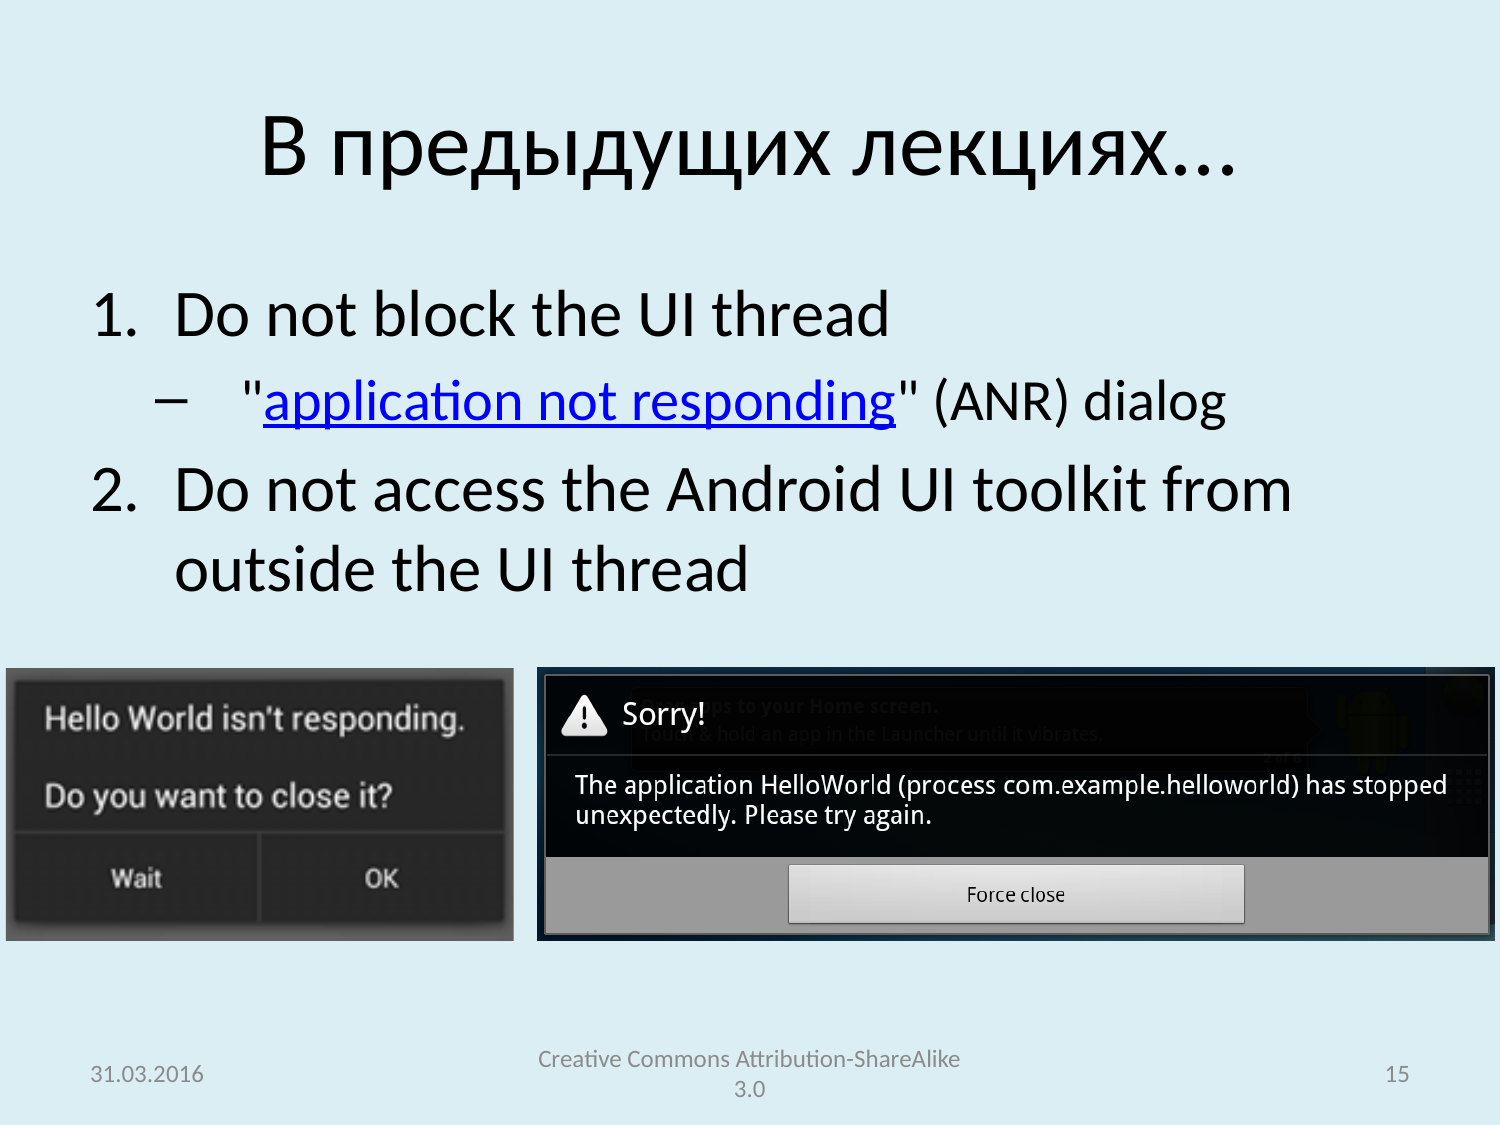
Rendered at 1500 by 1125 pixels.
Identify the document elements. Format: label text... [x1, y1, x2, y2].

list Do not block the UI thread "application not responding" (ANR) dialog Do not access the Android UI toolkit from outside the UI thread [74, 262, 1426, 1006]
slide_number 15 [1074, 1042, 1425, 1103]
title В предыдущих лекциях... [74, 44, 1426, 233]
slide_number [75, 1042, 425, 1103]
footer Creative Commons Attribution-ShareAlike 3.0 [512, 1042, 988, 1103]
picture [5, 668, 514, 941]
picture [537, 666, 1495, 941]
